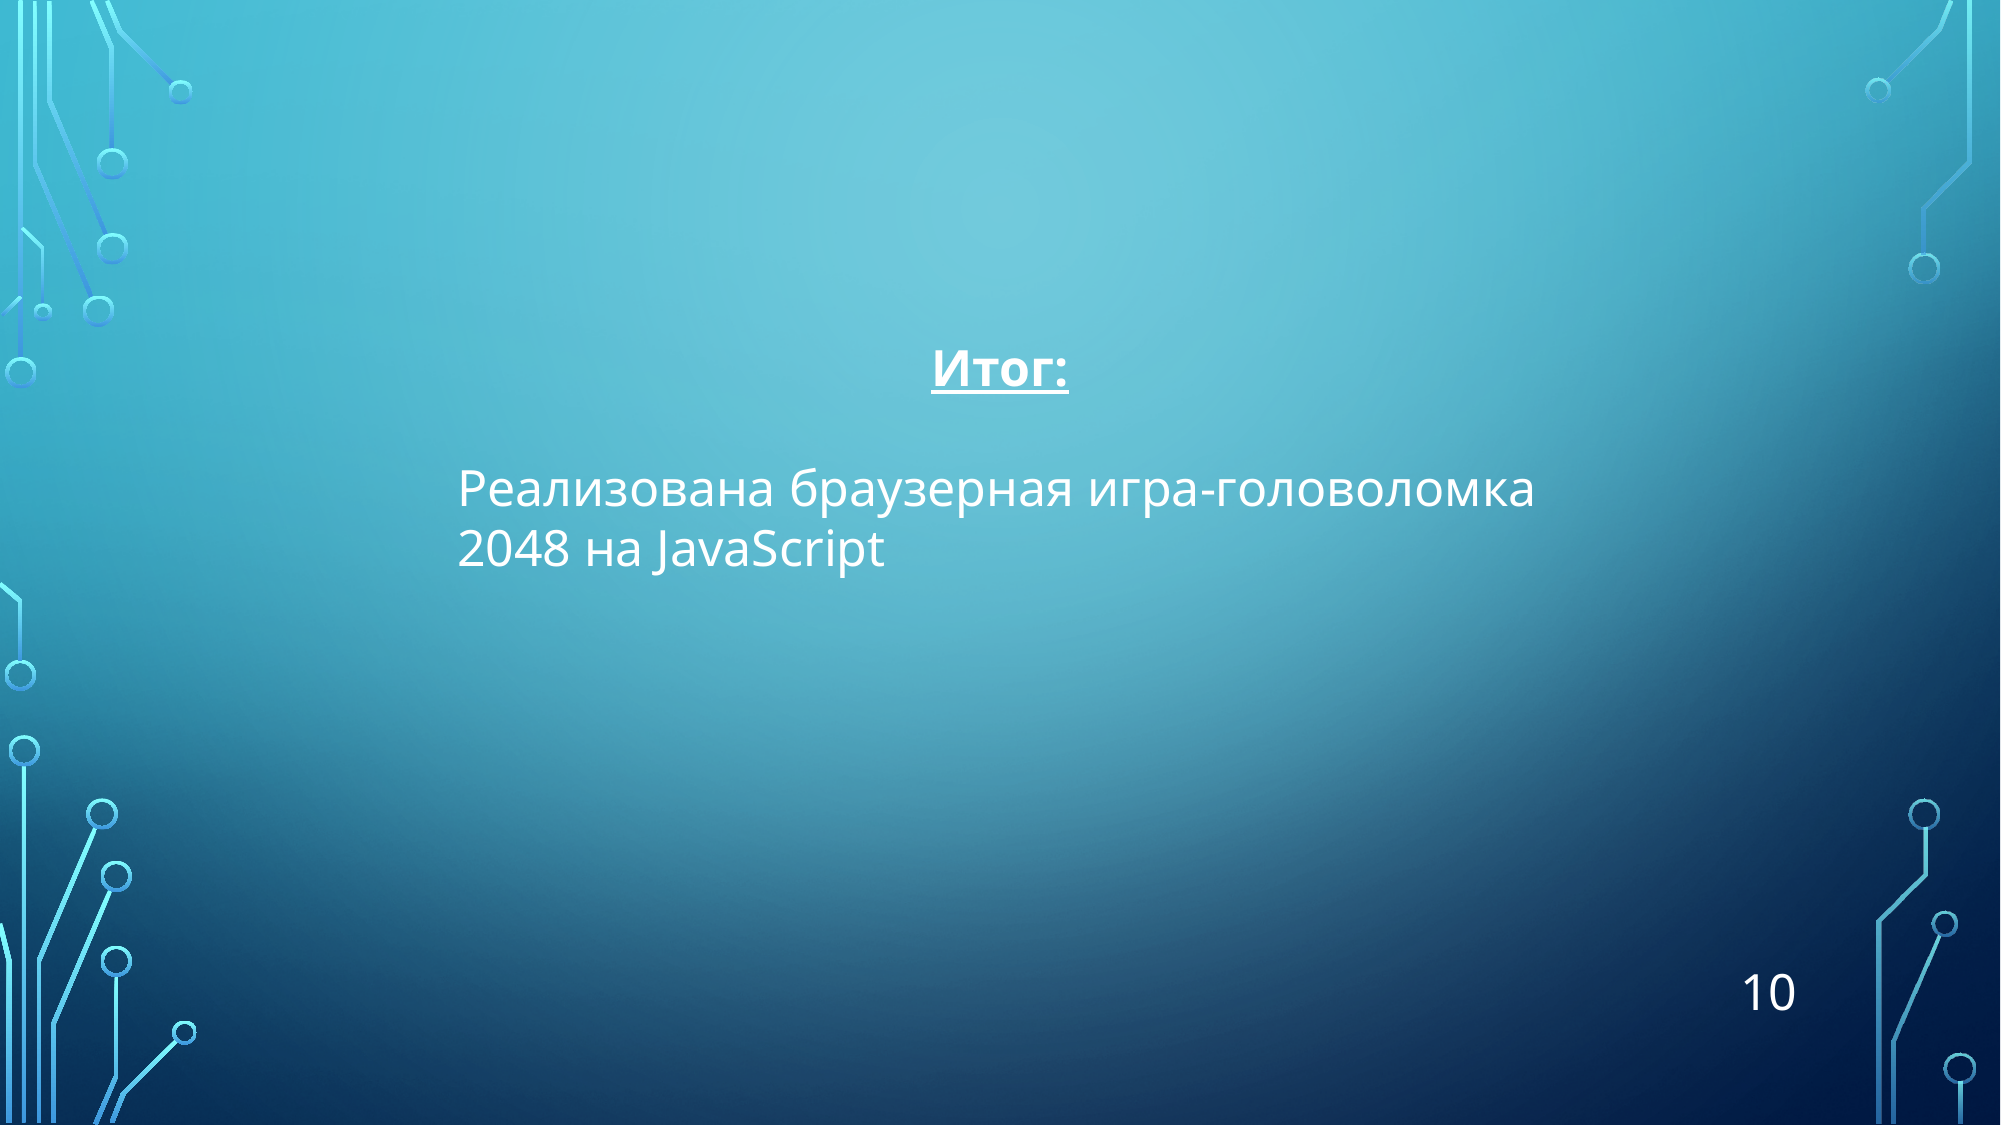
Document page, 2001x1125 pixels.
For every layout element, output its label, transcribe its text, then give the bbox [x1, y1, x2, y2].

slide_number 10 [1685, 965, 1813, 1025]
text_box Итог: Реализована браузерная игра-головоломка 2048 на JavaScript [442, 328, 1558, 584]
